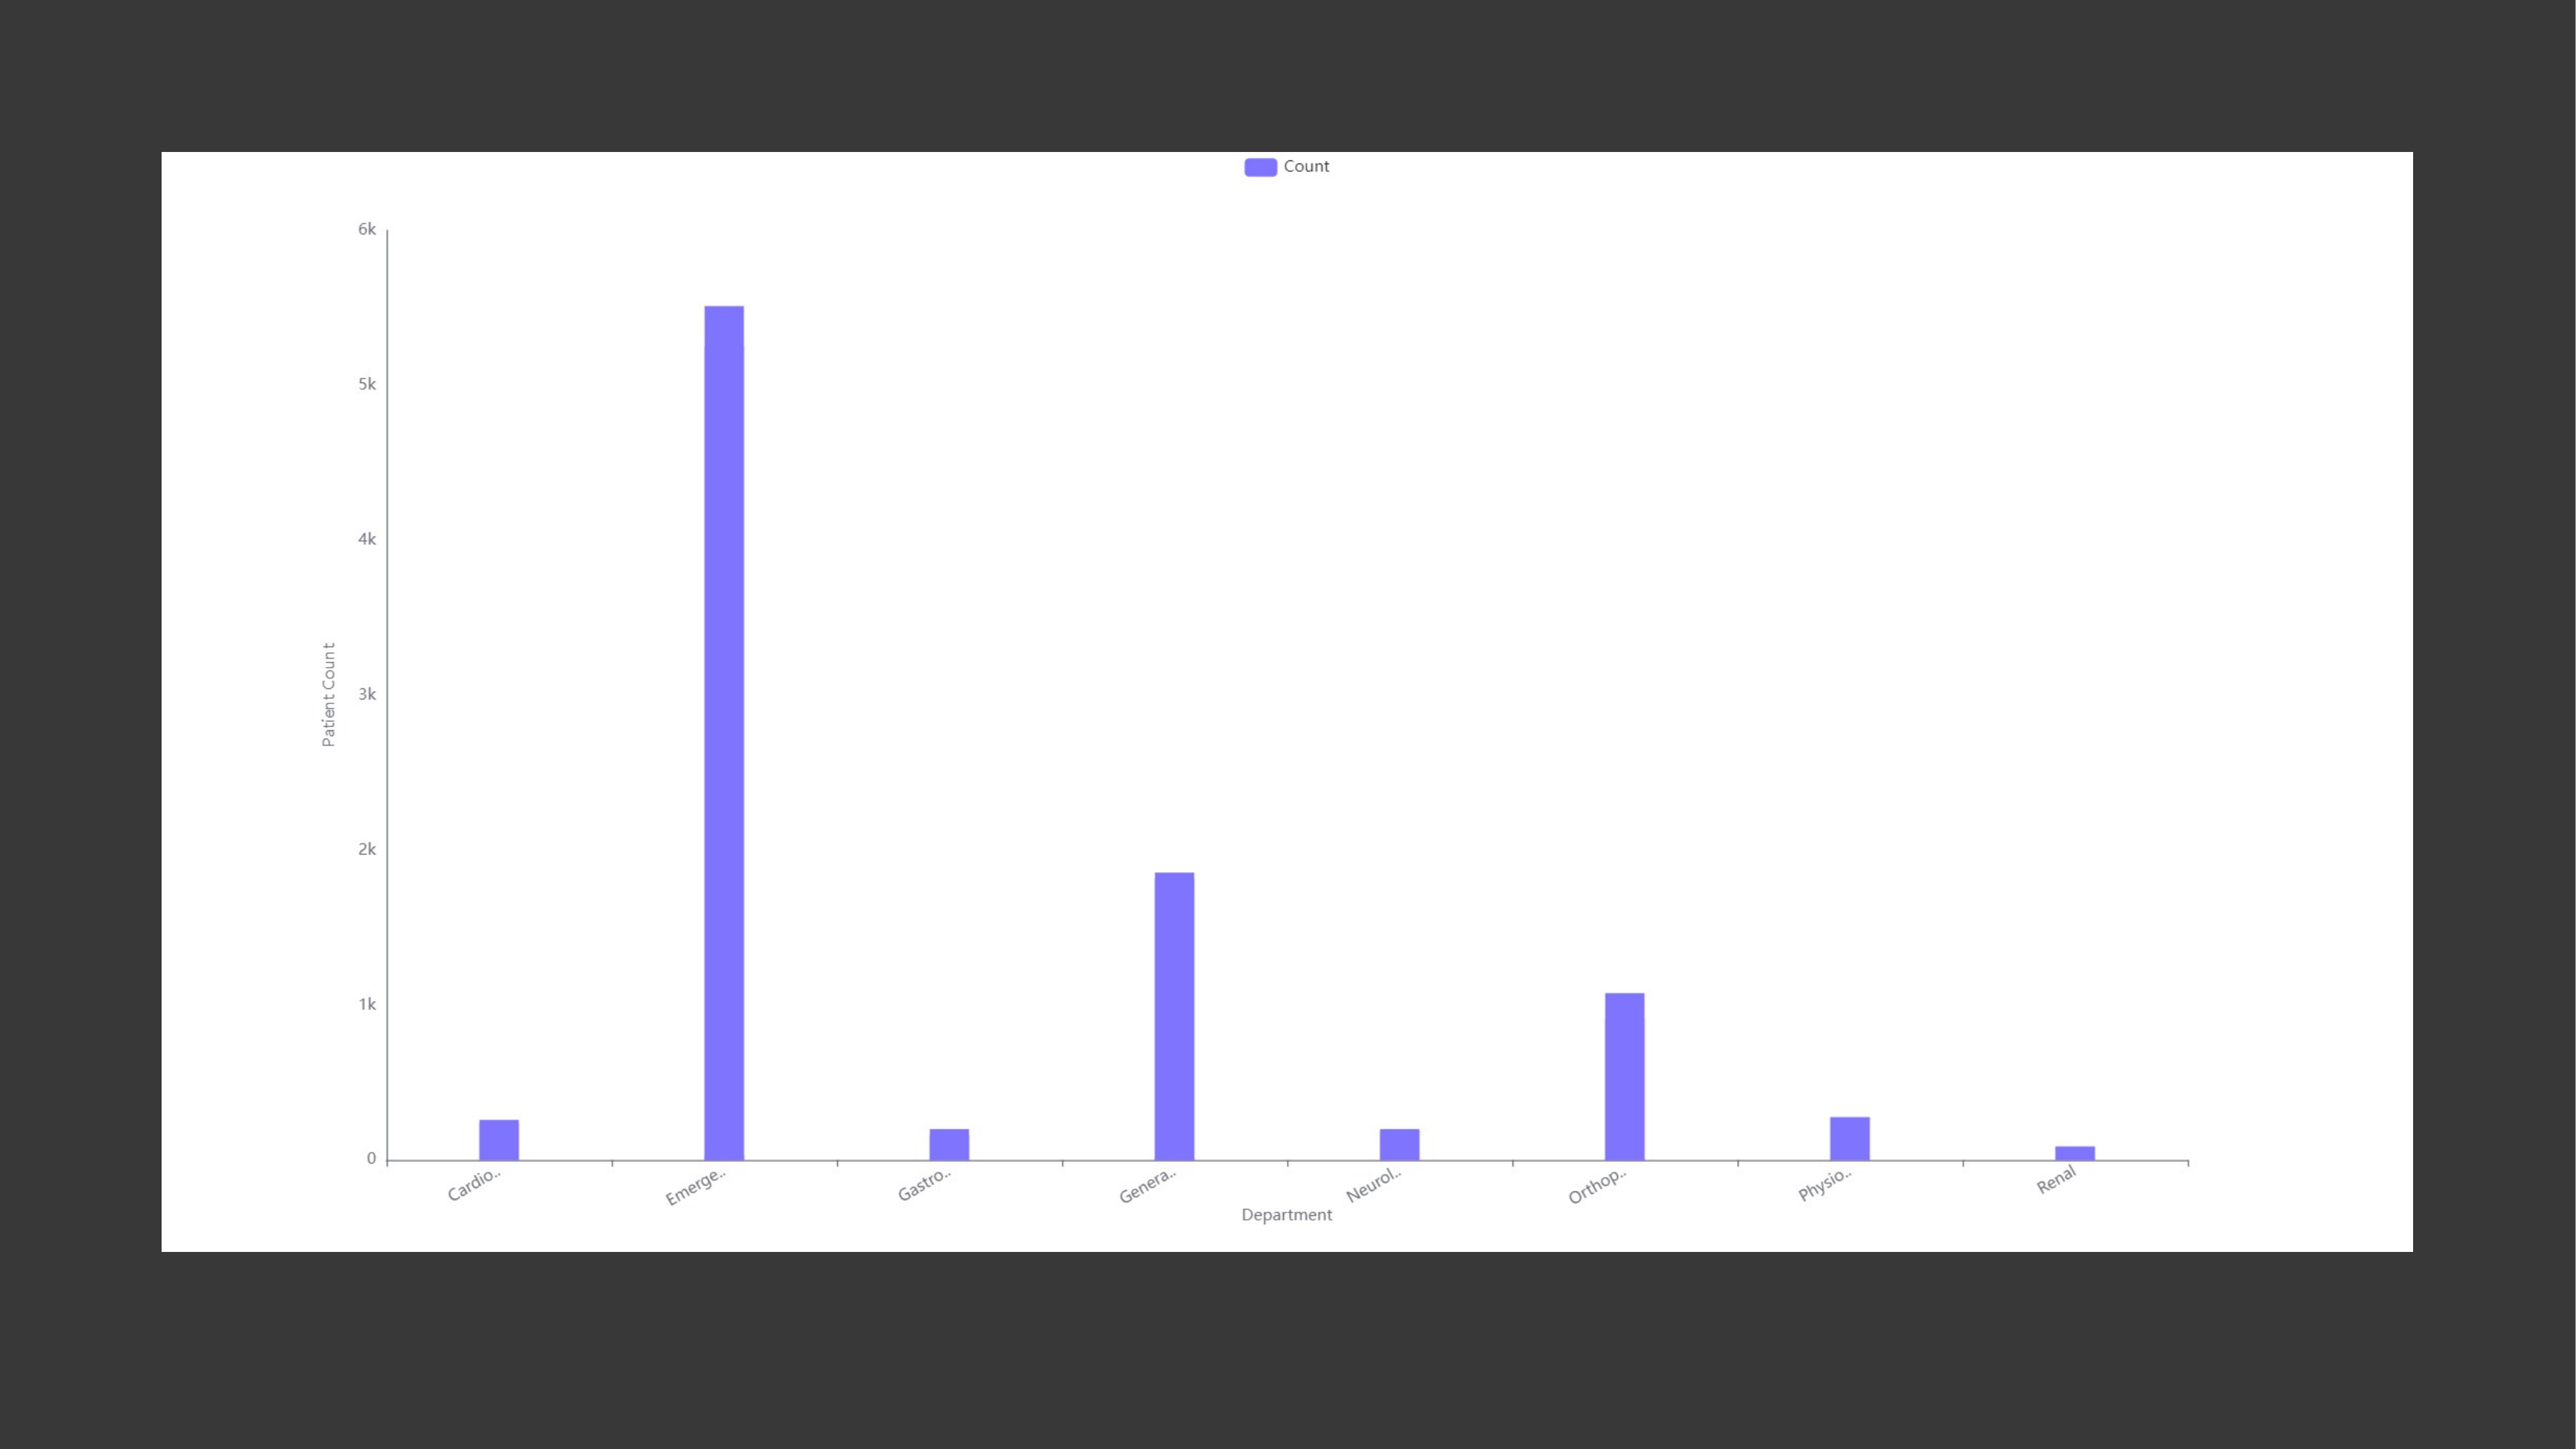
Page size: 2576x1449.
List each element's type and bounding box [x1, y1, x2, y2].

picture [162, 152, 2413, 1252]
